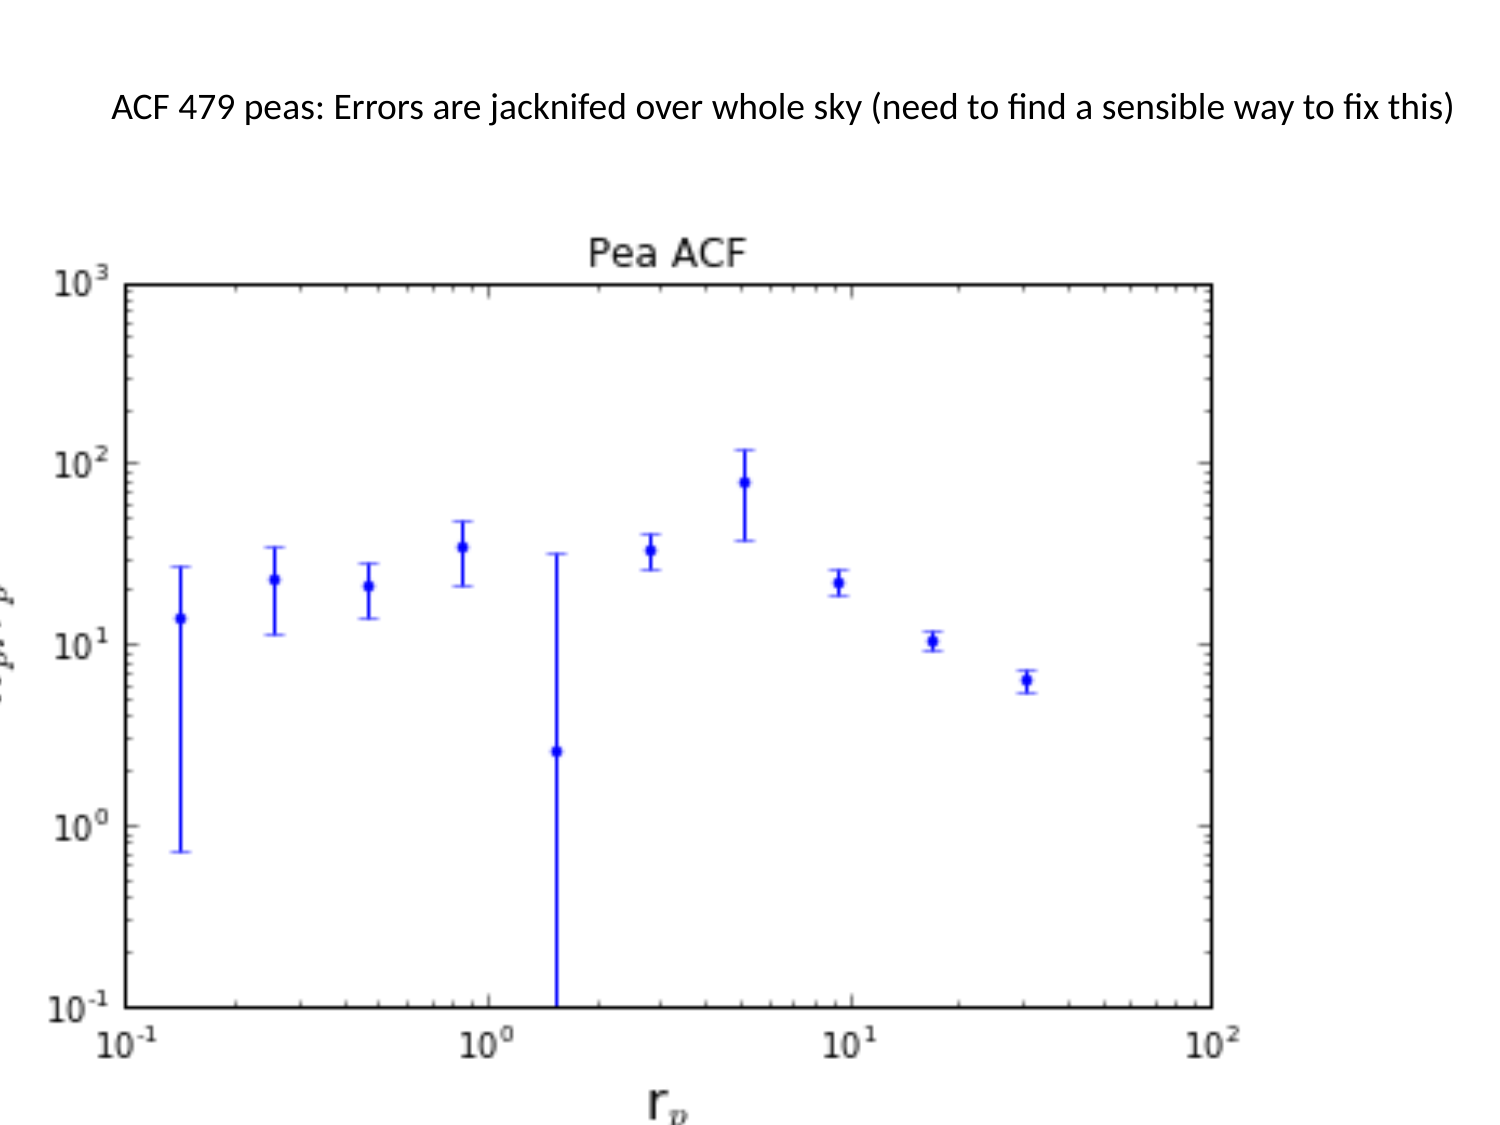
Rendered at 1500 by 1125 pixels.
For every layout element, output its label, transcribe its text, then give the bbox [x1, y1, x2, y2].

picture [0, 213, 1263, 1125]
text_box ACF 479 peas: Errors are jacknifed over whole sky (need to find a sensible way to fix this) [96, 74, 1472, 135]
